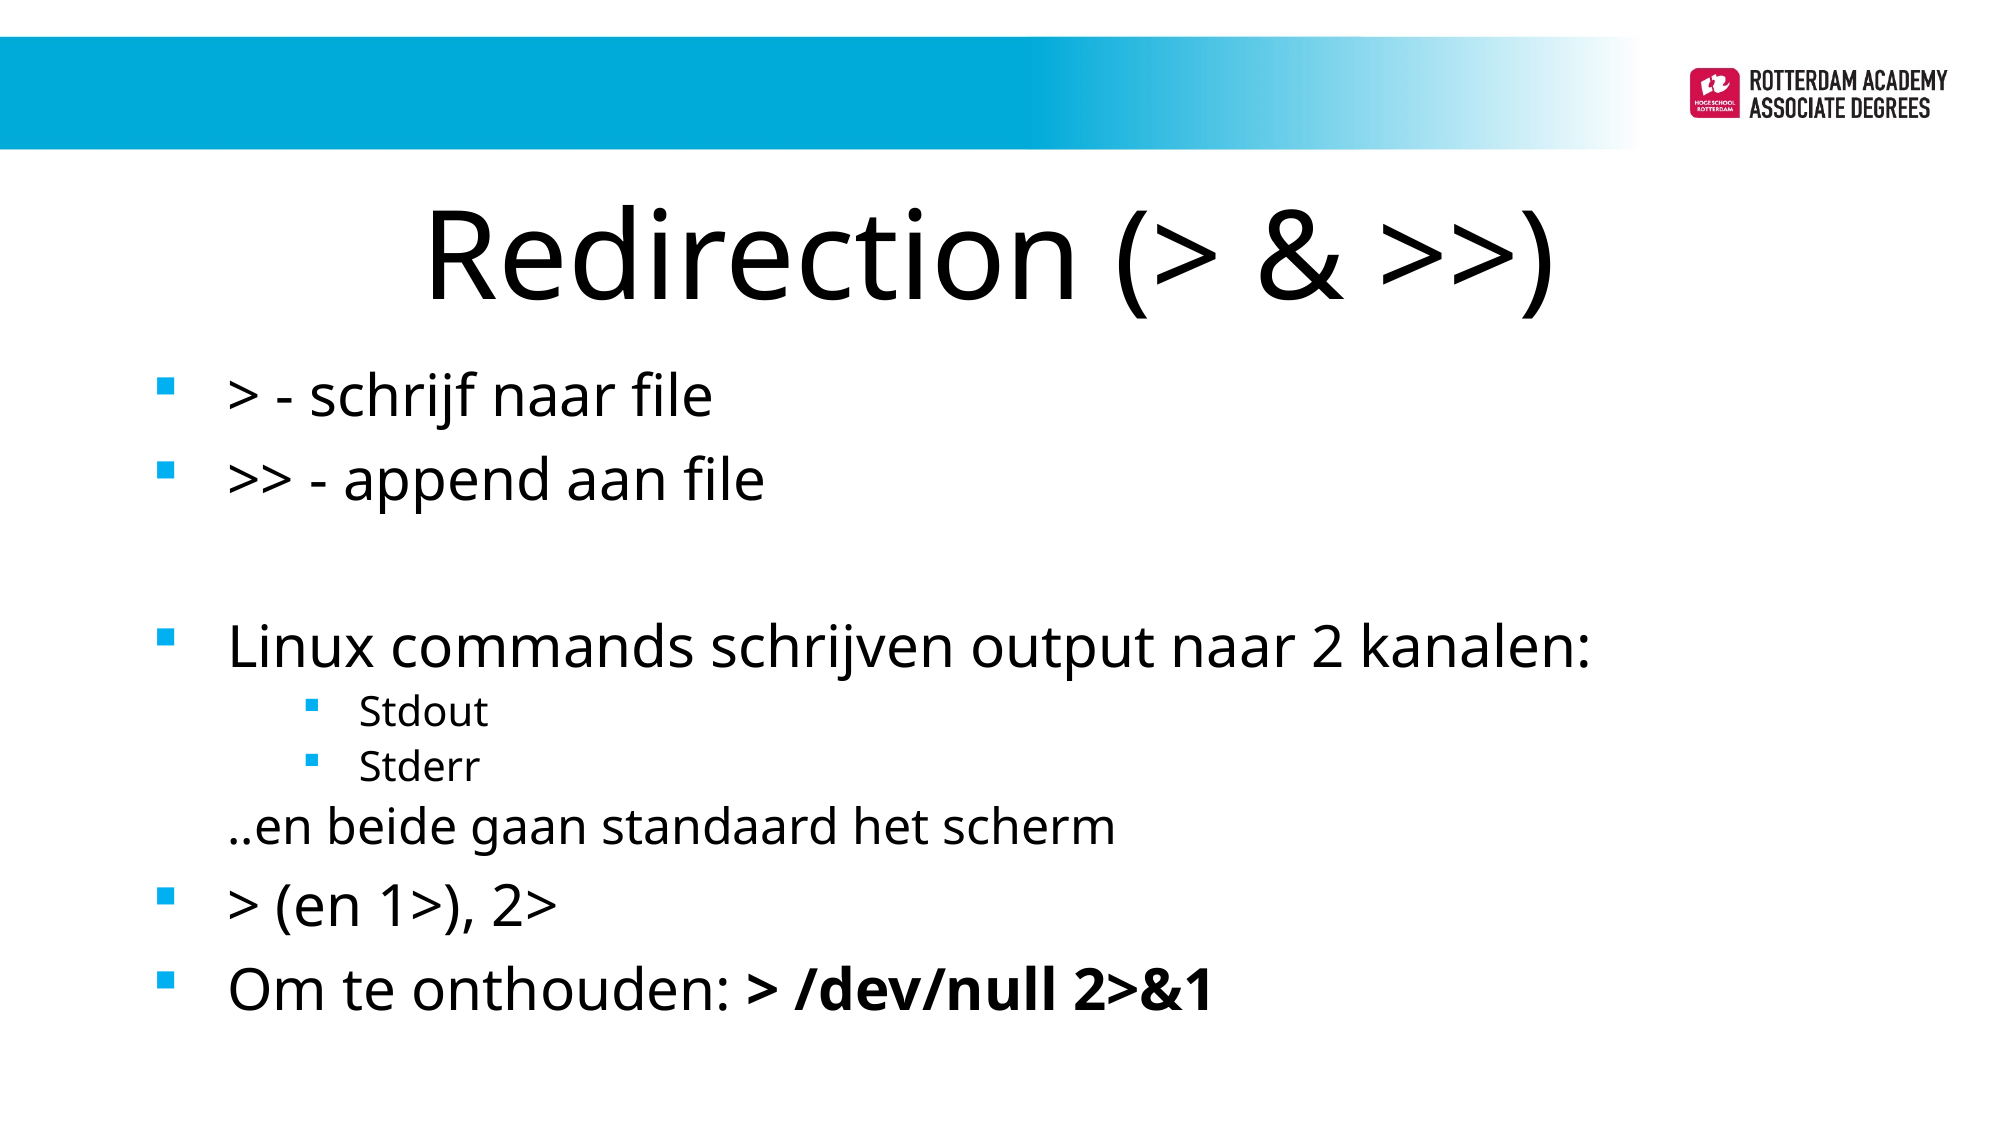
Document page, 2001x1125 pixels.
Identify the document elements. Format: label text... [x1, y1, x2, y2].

text_box Redirection (> & >>) [249, 184, 1729, 334]
picture [0, 0, 2000, 184]
list > - schrijf naar file >> - append aan file Linux commands schrijven output naar 2 kanalen: Stdout Stderr ..en beide gaan standaard het scherm > (en 1>), 2> Om te onthouden: > /dev/null 2>&1 [137, 358, 1863, 1053]
